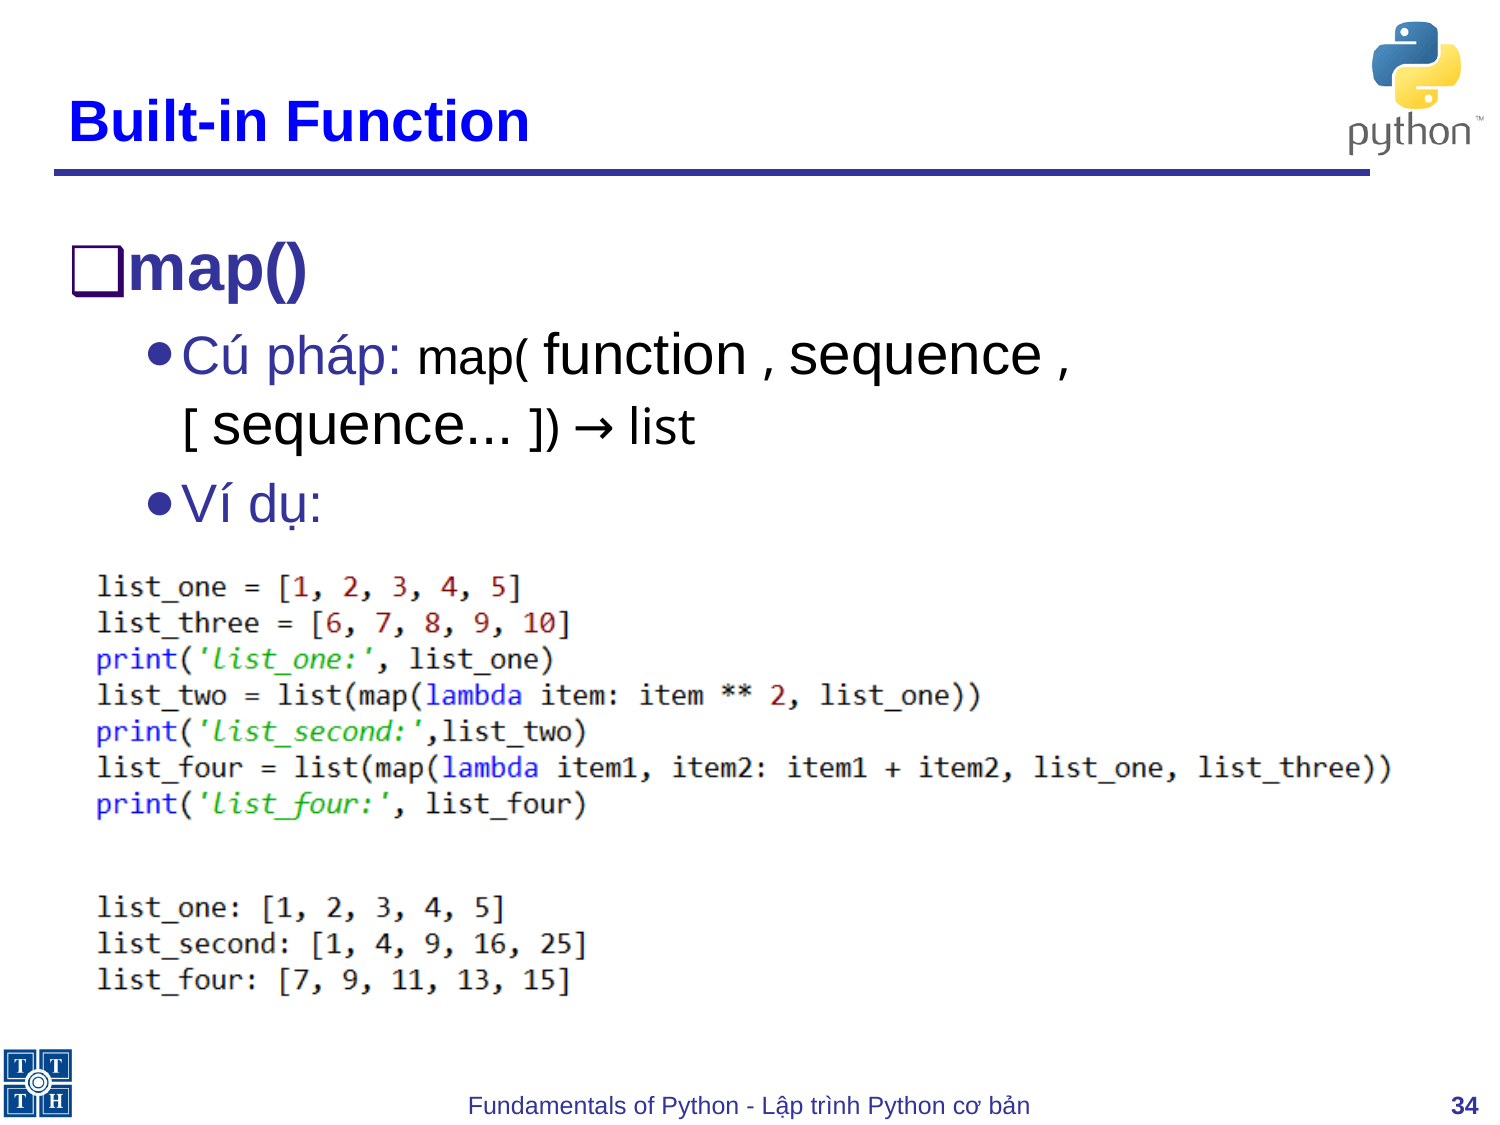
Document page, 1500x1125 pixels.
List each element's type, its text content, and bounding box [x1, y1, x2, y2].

title Built-in Function [53, 31, 1353, 161]
picture [1340, 20, 1495, 161]
list map() Cú pháp: map( function , sequence , [ sequence... ]) → list Ví dụ: [53, 196, 1376, 1047]
picture [96, 562, 1404, 1011]
picture [3, 1048, 73, 1118]
text_box ‹#› [1376, 1082, 1495, 1118]
